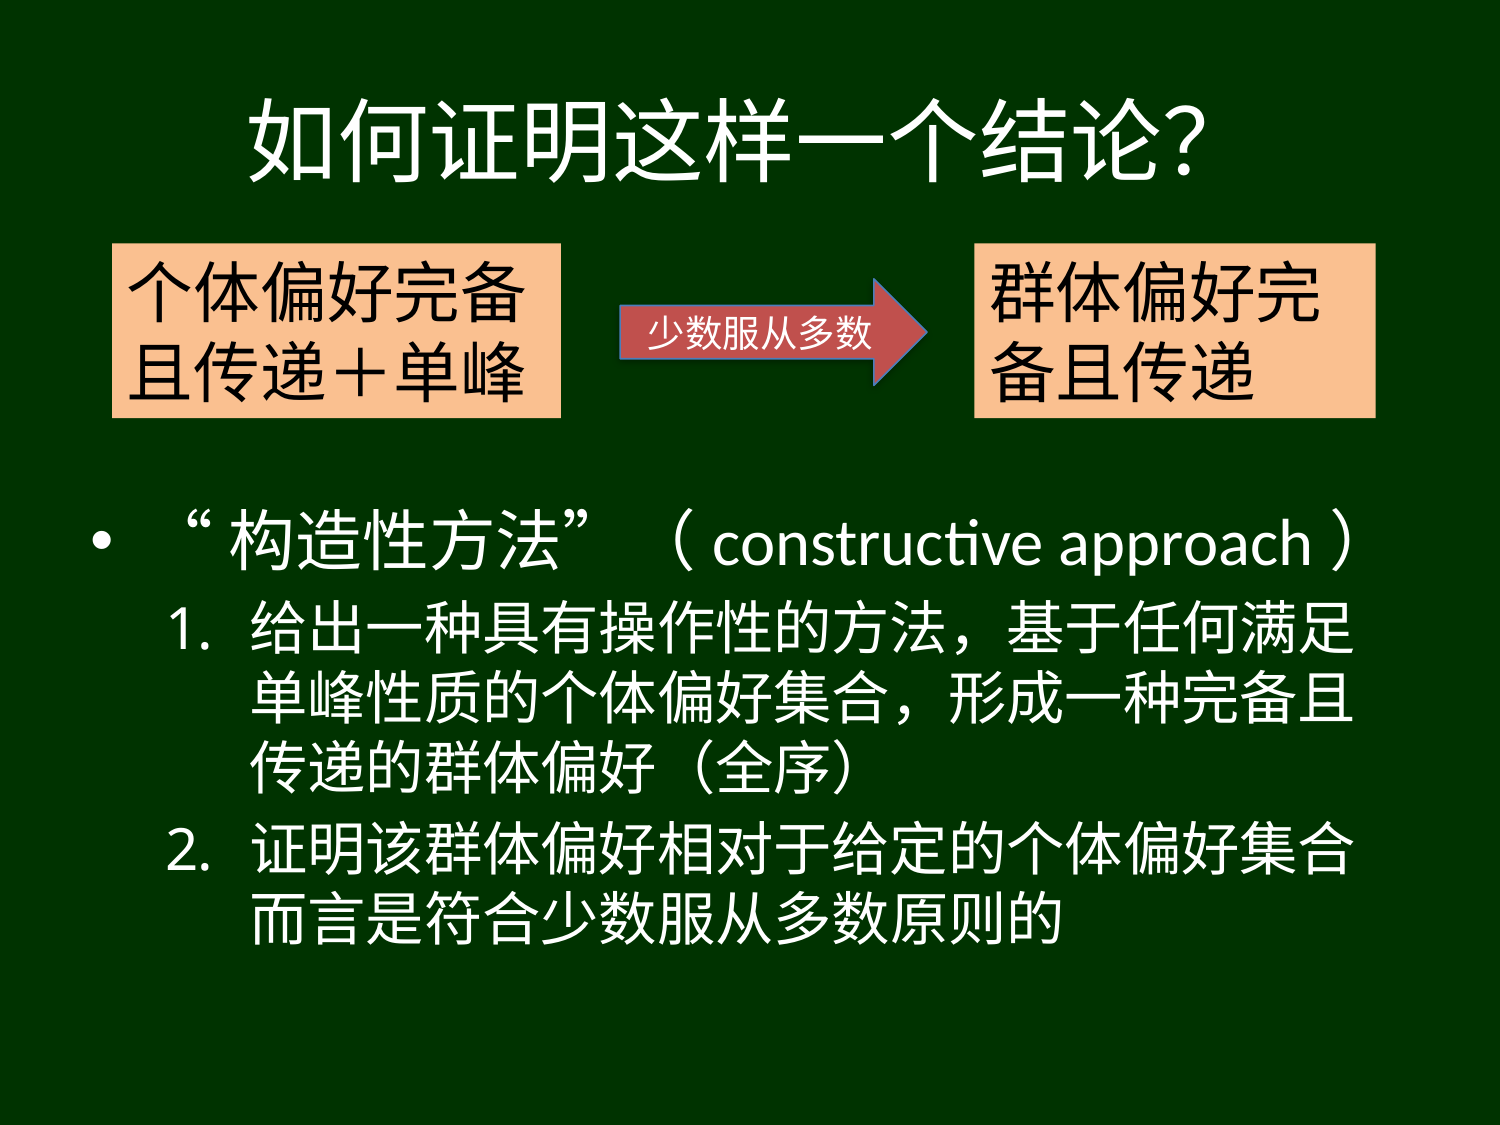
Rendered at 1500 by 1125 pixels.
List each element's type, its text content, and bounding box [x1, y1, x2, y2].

text_box 群体偏好完备且传递 [974, 243, 1376, 419]
text_box 个体偏好完备且传递＋单峰 [112, 243, 561, 419]
list “构造性方法”（constructive approach） 给出一种具有操作性的方法，基于任何满足单峰性质的个体偏好集合，形成一种完备且传递的群体偏好（全序） 证明该群体偏好相对于给定的个体偏好集合而言是符合少数服从多数原则的 [75, 491, 1425, 1047]
text_box 少数服从多数 [619, 278, 928, 387]
title 如何证明这样一个结论？ [75, 45, 1425, 233]
